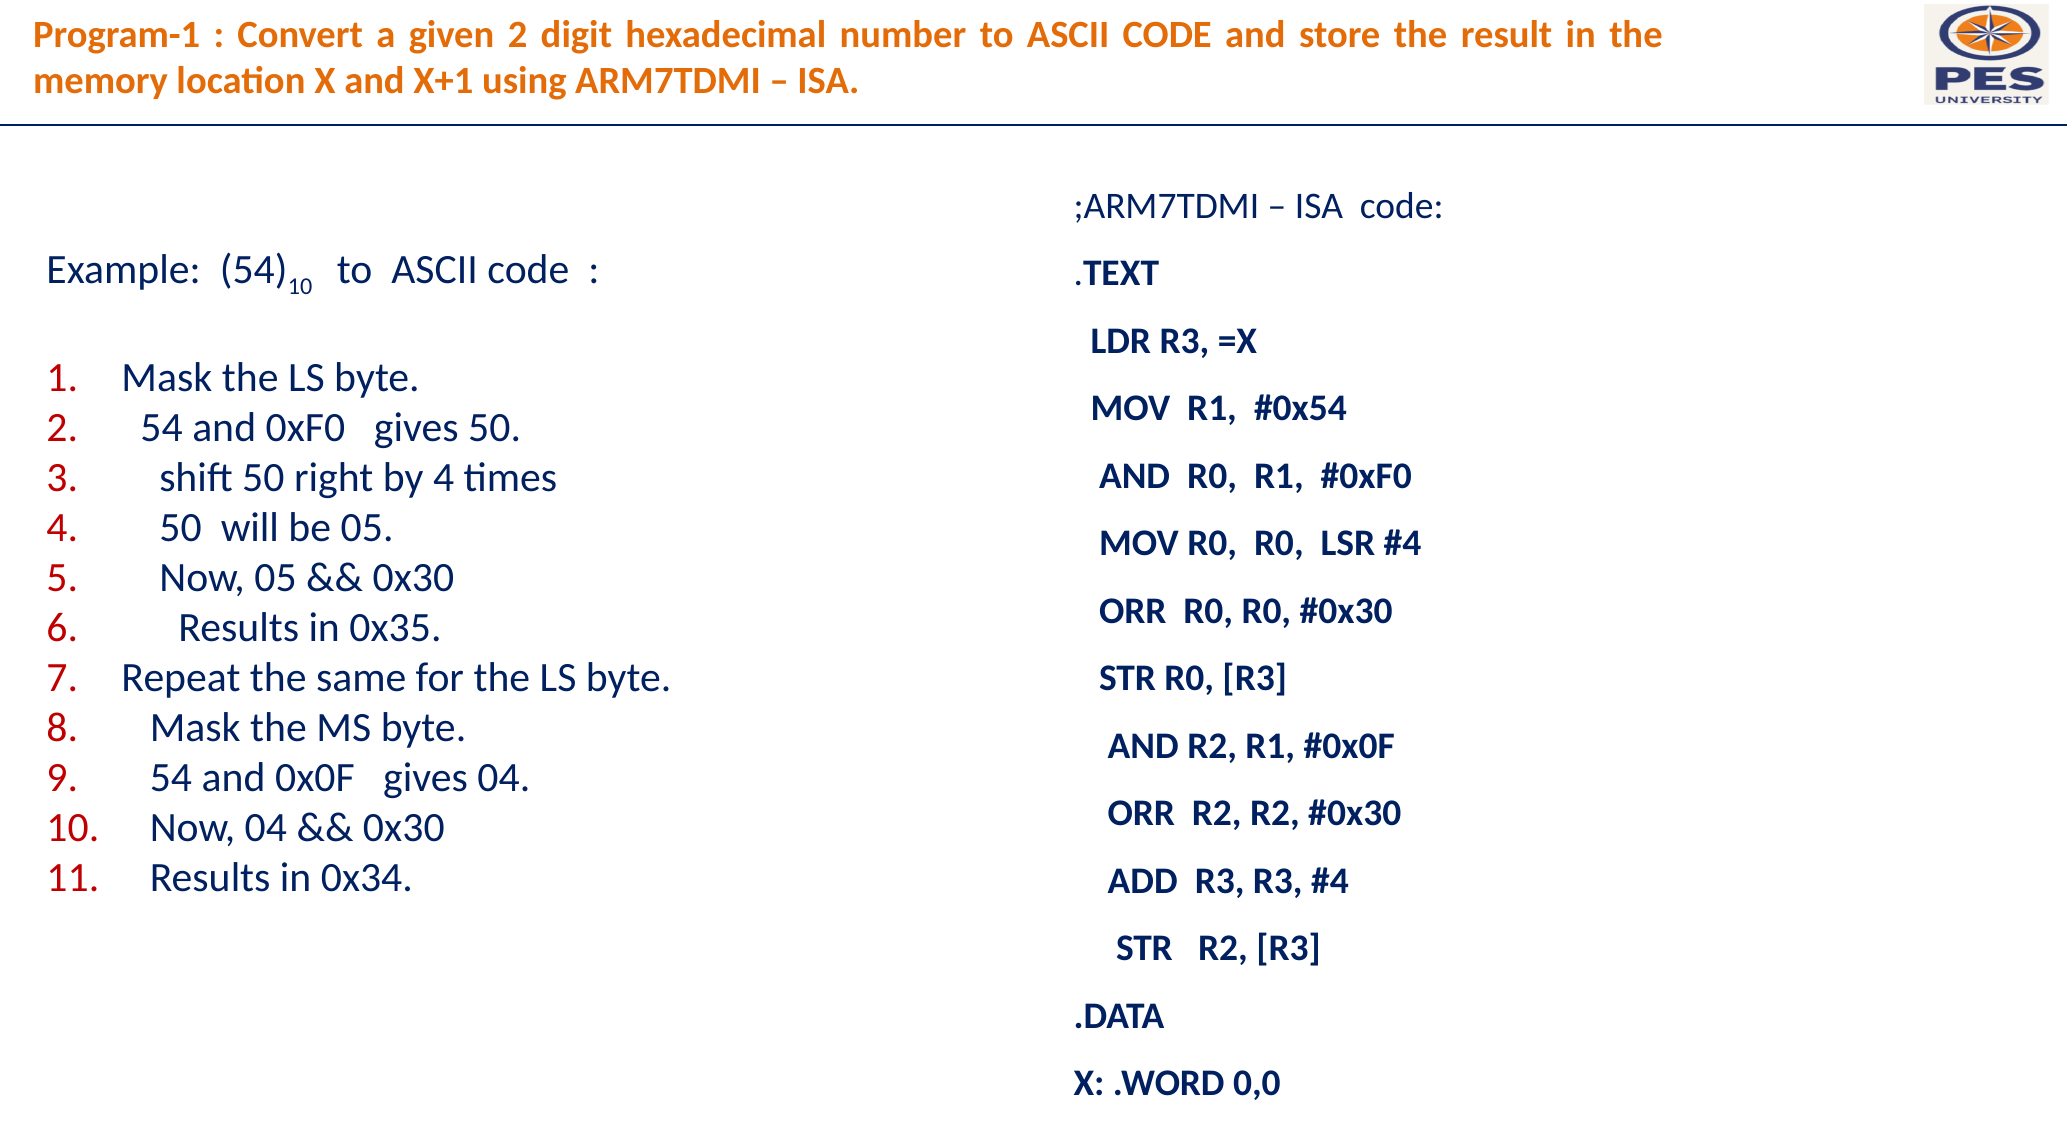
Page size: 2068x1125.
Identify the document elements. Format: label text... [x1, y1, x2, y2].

text_box ;ARM7TDMI – ISA code: .TEXT LDR R3, =X MOV R1, #0x54 AND R0, R1, #0xF0 MOV R0, R0, LSR #4 ORR R0, R0, #0x30 STR R0, [R3] AND R2, R1, #0x0F ORR R2, R2, #0x30 ADD R3, R3, #4 STR R2, [R3] .DATA X: .WORD 0,0 [1057, 522, 1993, 862]
text_box Example: (54)10 to ASCII code : Mask the LS byte. 54 and 0xF0 gives 50. shift 50 right by 4 times 50 will be 05. Now, 05 && 0x30 Results in 0x35. Repeat the same for the LS byte. Mask the MS byte. 54 and 0x0F gives 04. Now, 04 && 0x30 Results in 0x34. [29, 142, 993, 1099]
picture [1924, 4, 2050, 105]
title Program-1 : Convert a given 2 digit hexadecimal number to ASCII CODE and store the result in the memory location X and X+1 using ARM7TDMI – ISA. [16, 0, 1681, 111]
